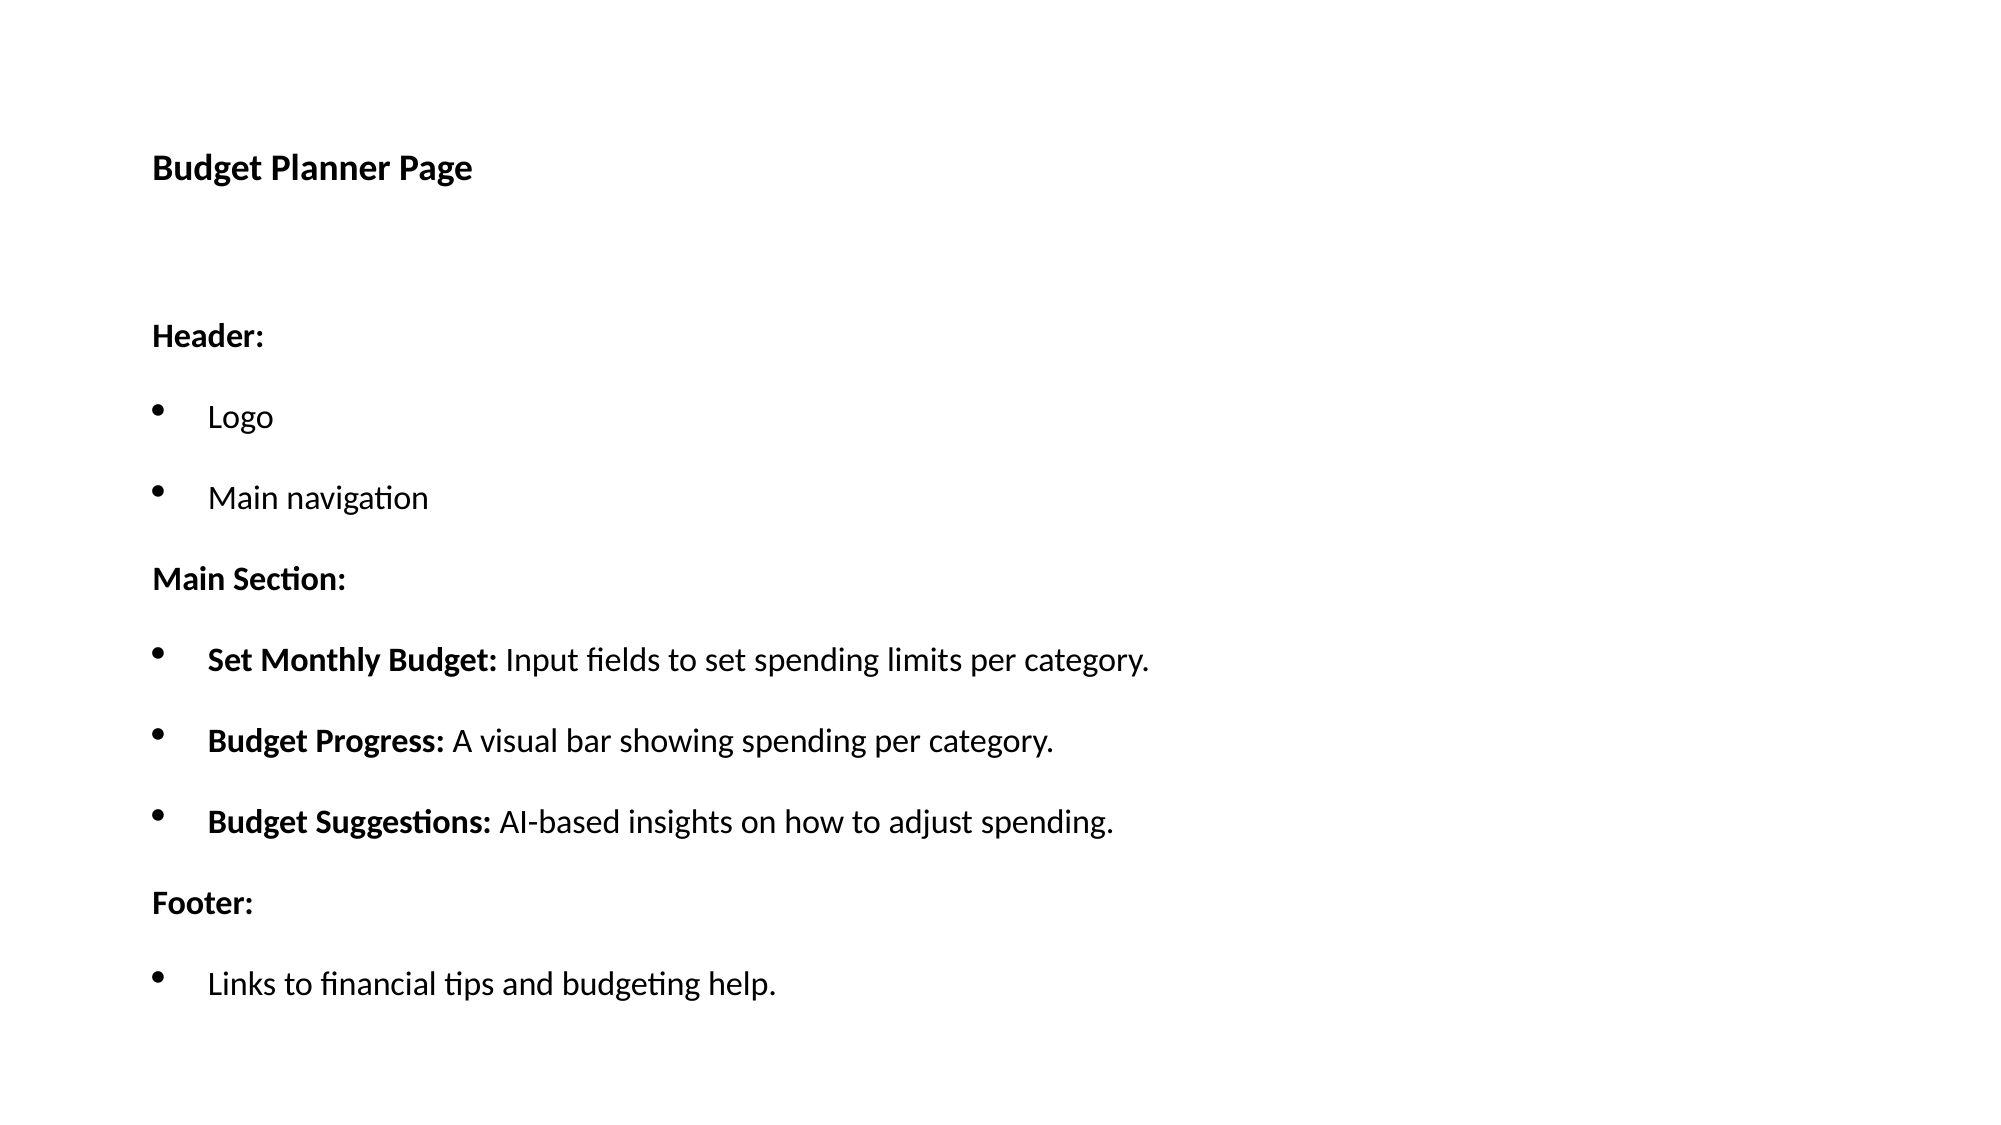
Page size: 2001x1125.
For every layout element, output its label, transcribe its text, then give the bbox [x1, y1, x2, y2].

list Header: Logo Main navigation Main Section: Set Monthly Budget: Input fields to set spending limits per category. Budget Progress: A visual bar showing spending per category. Budget Suggestions: AI-based insights on how to adjust spending. Footer: Links to financial tips and budgeting help. [137, 299, 1863, 1014]
title Budget Planner Page [137, 59, 1863, 278]
